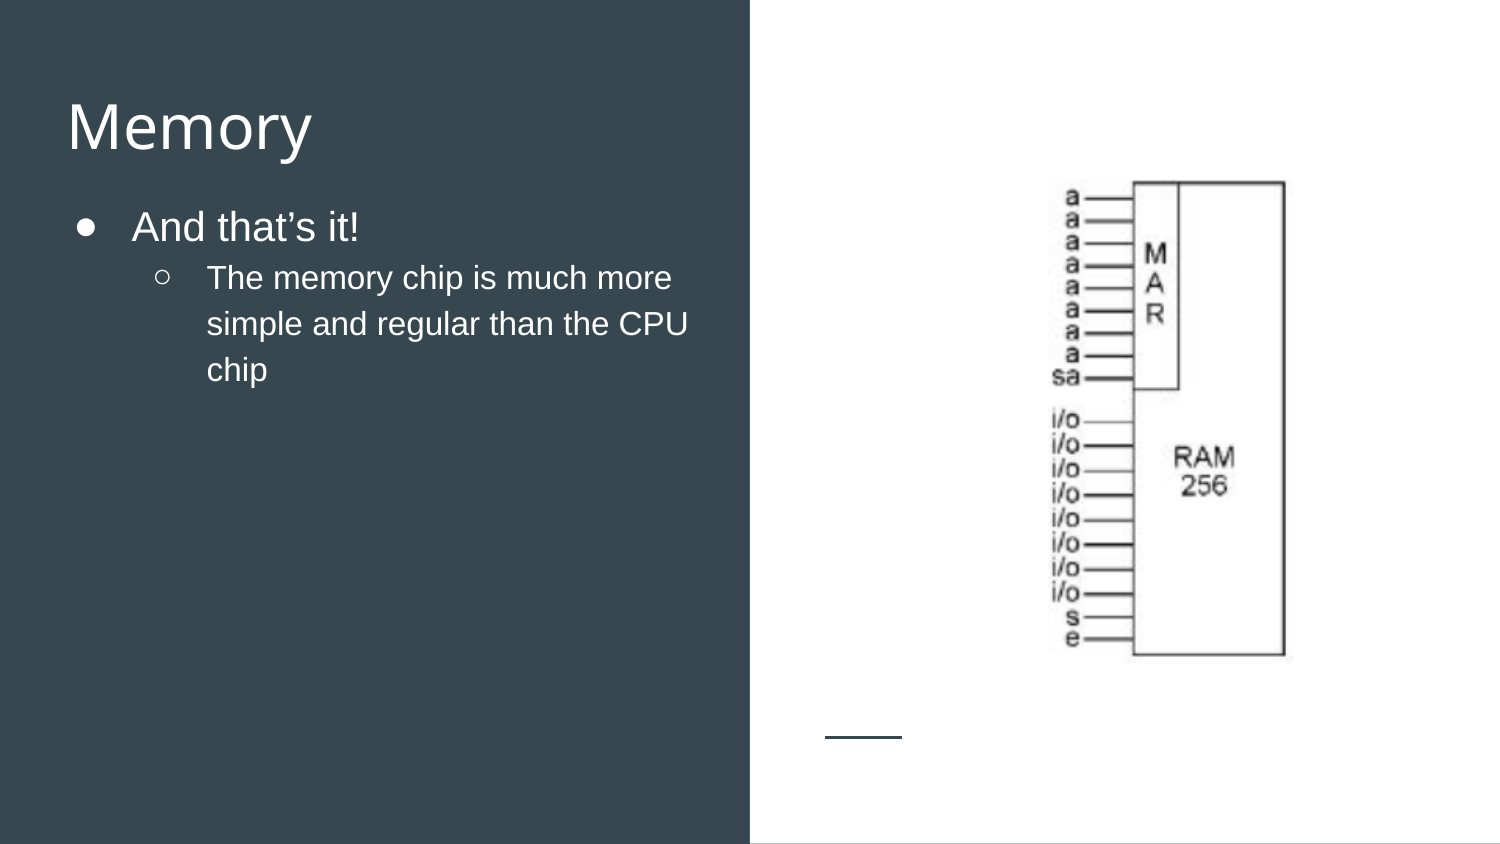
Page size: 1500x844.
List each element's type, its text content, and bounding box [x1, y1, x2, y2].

text_box Memory [51, 71, 957, 178]
list And that’s it! The memory chip is much more simple and regular than the CPU chip [41, 177, 707, 739]
picture [1003, 162, 1309, 682]
